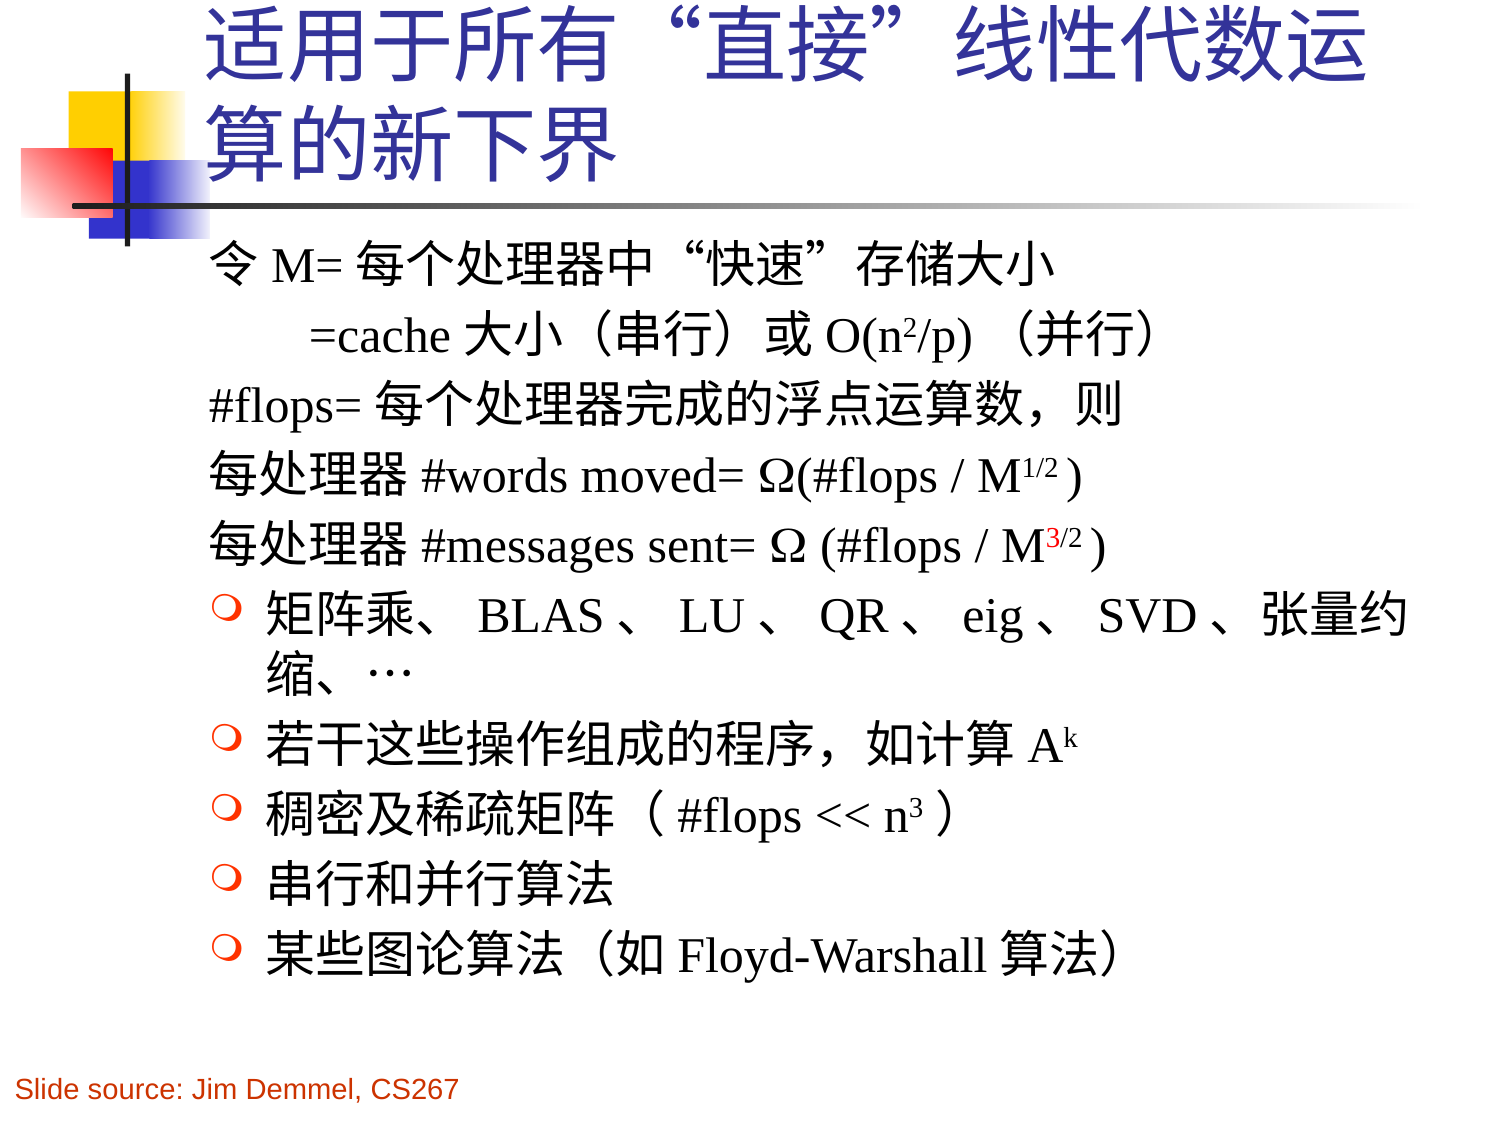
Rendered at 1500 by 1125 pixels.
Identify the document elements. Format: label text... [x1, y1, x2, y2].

title 适用于所有“直接”线性代数运算的新下界 [188, 12, 1468, 200]
text_box Slide source: Jim Demmel, CS267 [0, 1049, 475, 1125]
list 令M=每个处理器中“快速”存储大小 =cache大小（串行）或O(n2/p)（并行） #flops=每个处理器完成的浮点运算数，则 每处理器#words moved= (#flops / M1/2 ) 每处理器#messages sent=  (#flops / M3/2 ) 矩阵乘、BLAS、LU、QR、eig、SVD、张量约缩、… 若干这些操作组成的程序，如计算Ak 稠密及稀疏矩阵（#flops << n3） 串行和并行算法 某些图论算法（如Floyd-Warshall算法） [193, 224, 1469, 1000]
